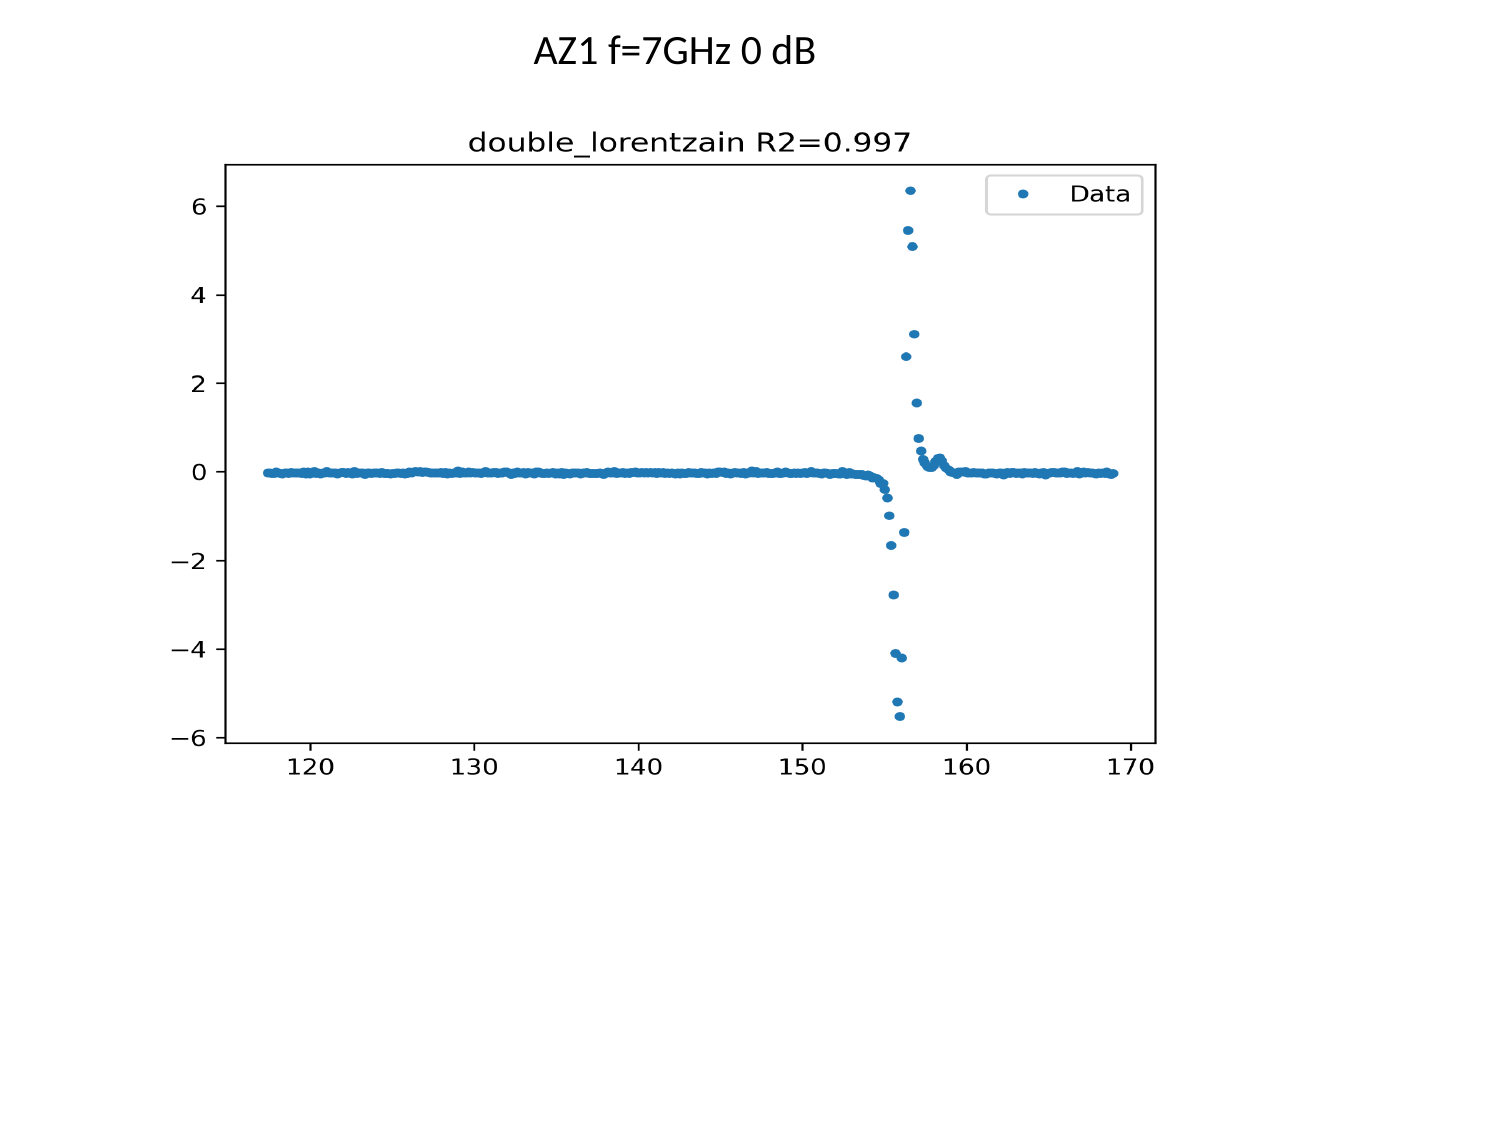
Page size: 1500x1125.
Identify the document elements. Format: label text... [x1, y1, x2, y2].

picture [74, 74, 1276, 826]
text_box AZ1 f=7GHz 0 dB [518, 15, 832, 73]
